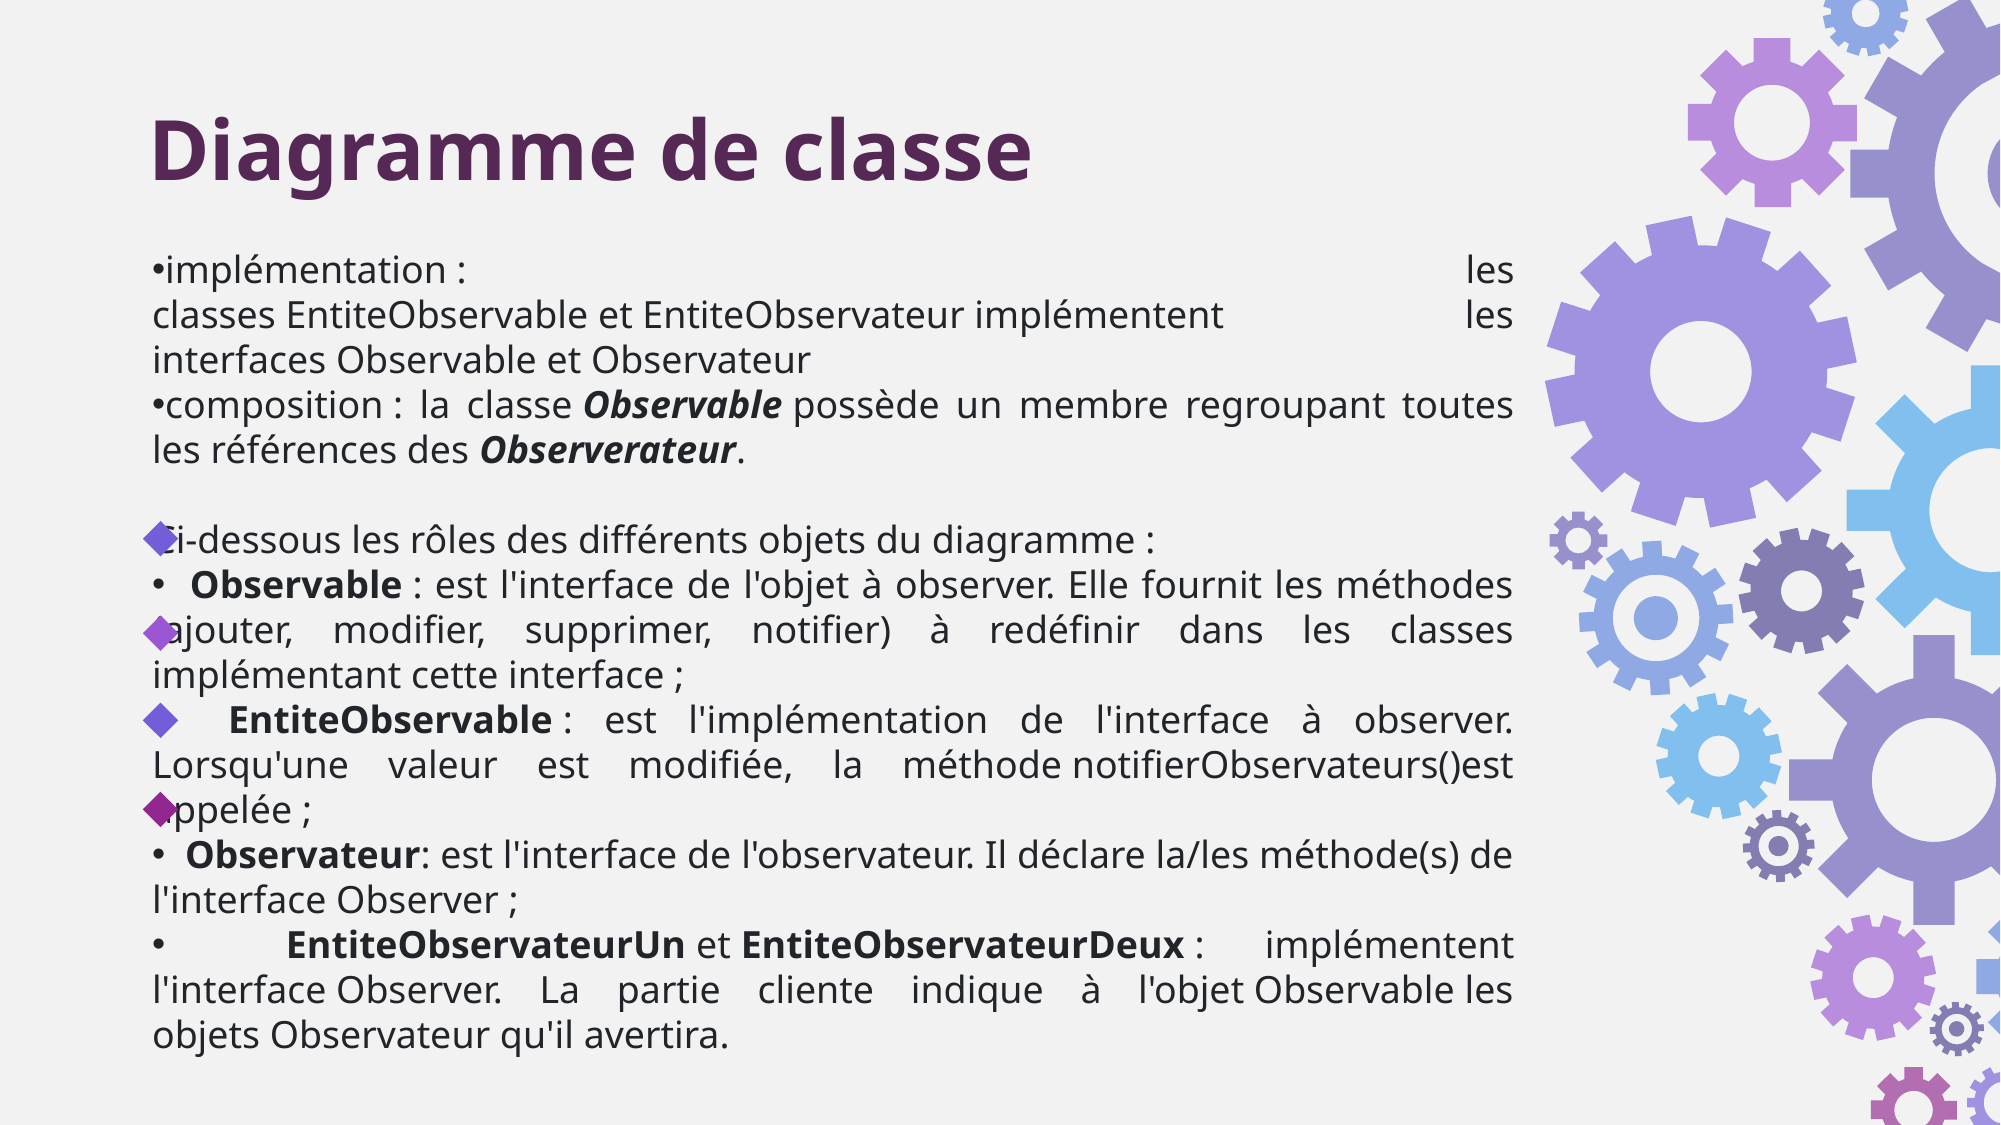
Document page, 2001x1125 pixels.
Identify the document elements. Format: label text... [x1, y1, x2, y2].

text_box [141, 519, 180, 558]
text_box Diagramme de classe [90, 90, 1347, 205]
text_box [141, 790, 180, 829]
text_box implémentation : les classes EntiteObservable et EntiteObservateur implémentent les interfaces Observable et Observateur composition : la classe Observable possède un membre regroupant toutes les références des Observerateur. Ci-dessous les rôles des différents objets du diagramme : Observable : est l'interface de l'objet à observer. Elle fournit les méthodes (ajouter, modifier, supprimer, notifier) à redéfinir dans les classes implémentant cette interface ; EntiteObservable : est l'implémentation de l'interface à observer. Lorsqu'une valeur est modifiée, la méthode notifierObservateurs()est appelée ; Observateur: est l'interface de l'observateur. Il déclare la/les méthode(s) de l'interface Observer ; EntiteObservateurUn et EntiteObservateurDeux : implémentent l'interface Observer. La partie cliente indique à l'objet Observable les objets Observateur qu'il avertira. [137, 238, 1530, 1109]
text_box [141, 701, 180, 740]
text_box [141, 614, 180, 653]
